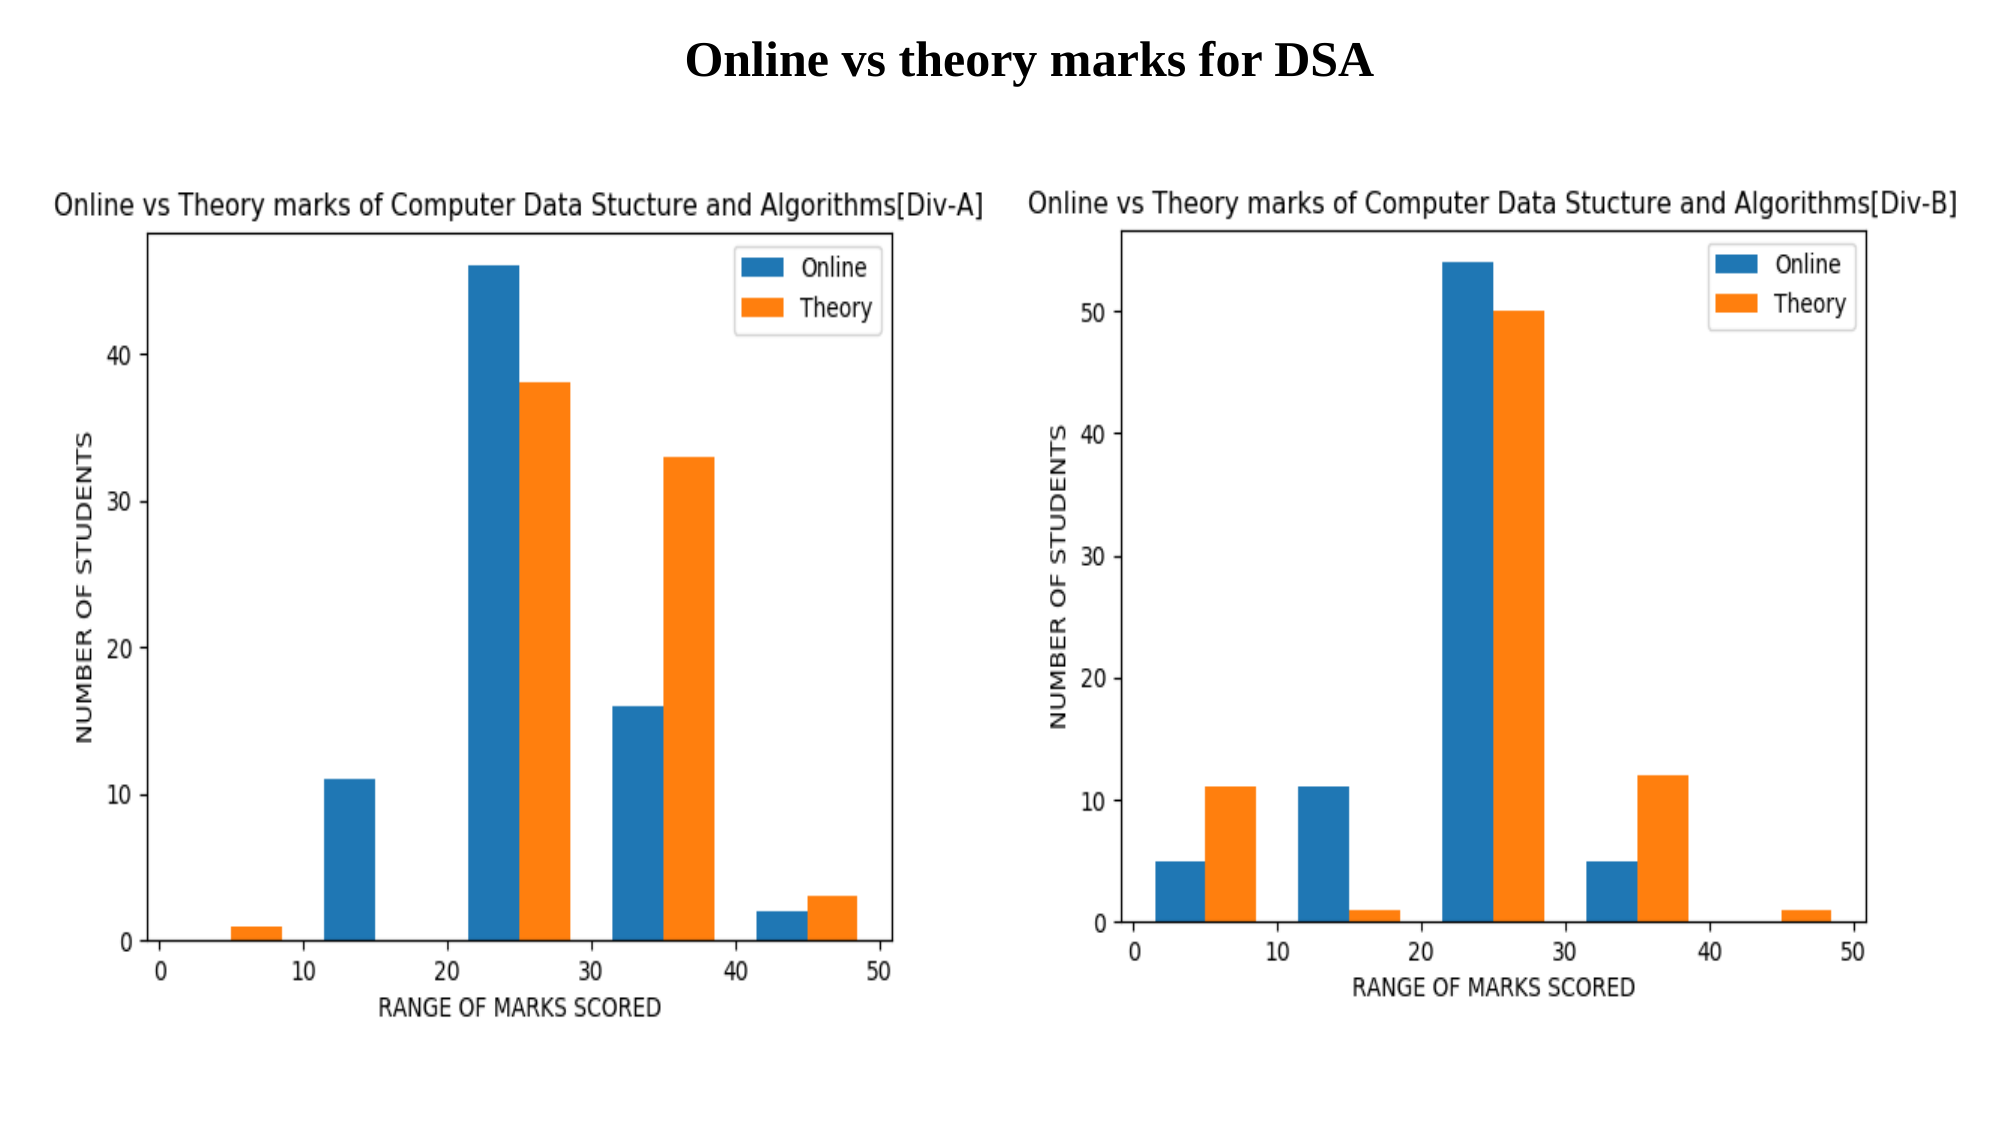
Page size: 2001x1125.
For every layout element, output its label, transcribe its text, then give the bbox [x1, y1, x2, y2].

text_box Online vs theory marks for DSA [669, 19, 1390, 94]
picture [27, 122, 989, 1042]
picture [1001, 122, 1962, 1021]
